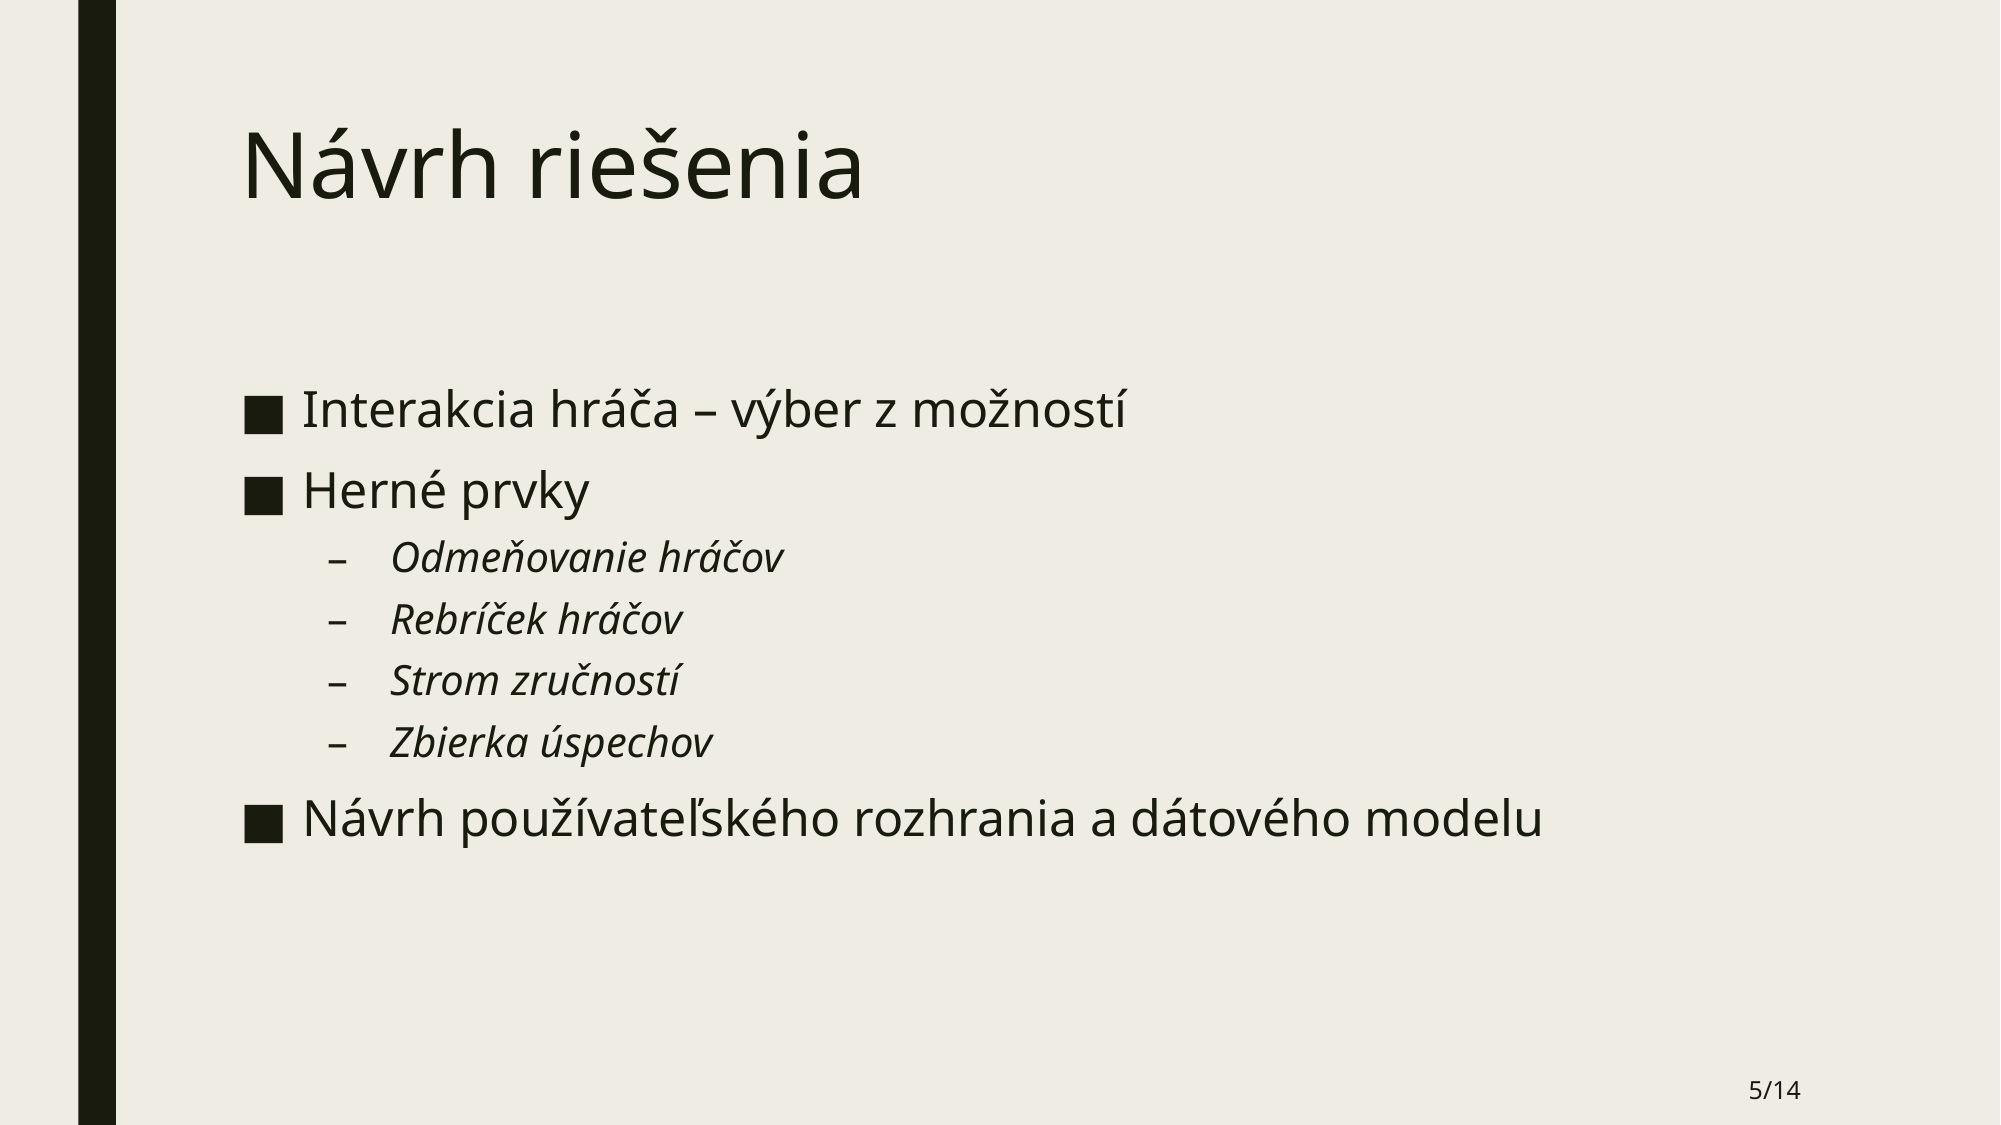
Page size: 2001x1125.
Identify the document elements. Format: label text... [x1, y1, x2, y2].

list Interakcia hráča – výber z možností Herné prvky Odmeňovanie hráčov Rebríček hráčov Strom zručností Zbierka úspechov Návrh používateľského rozhrania a dátového modelu [225, 375, 1800, 963]
title Návrh riešenia [225, 112, 1800, 357]
slide_number 5/14 [1553, 1058, 1816, 1125]
